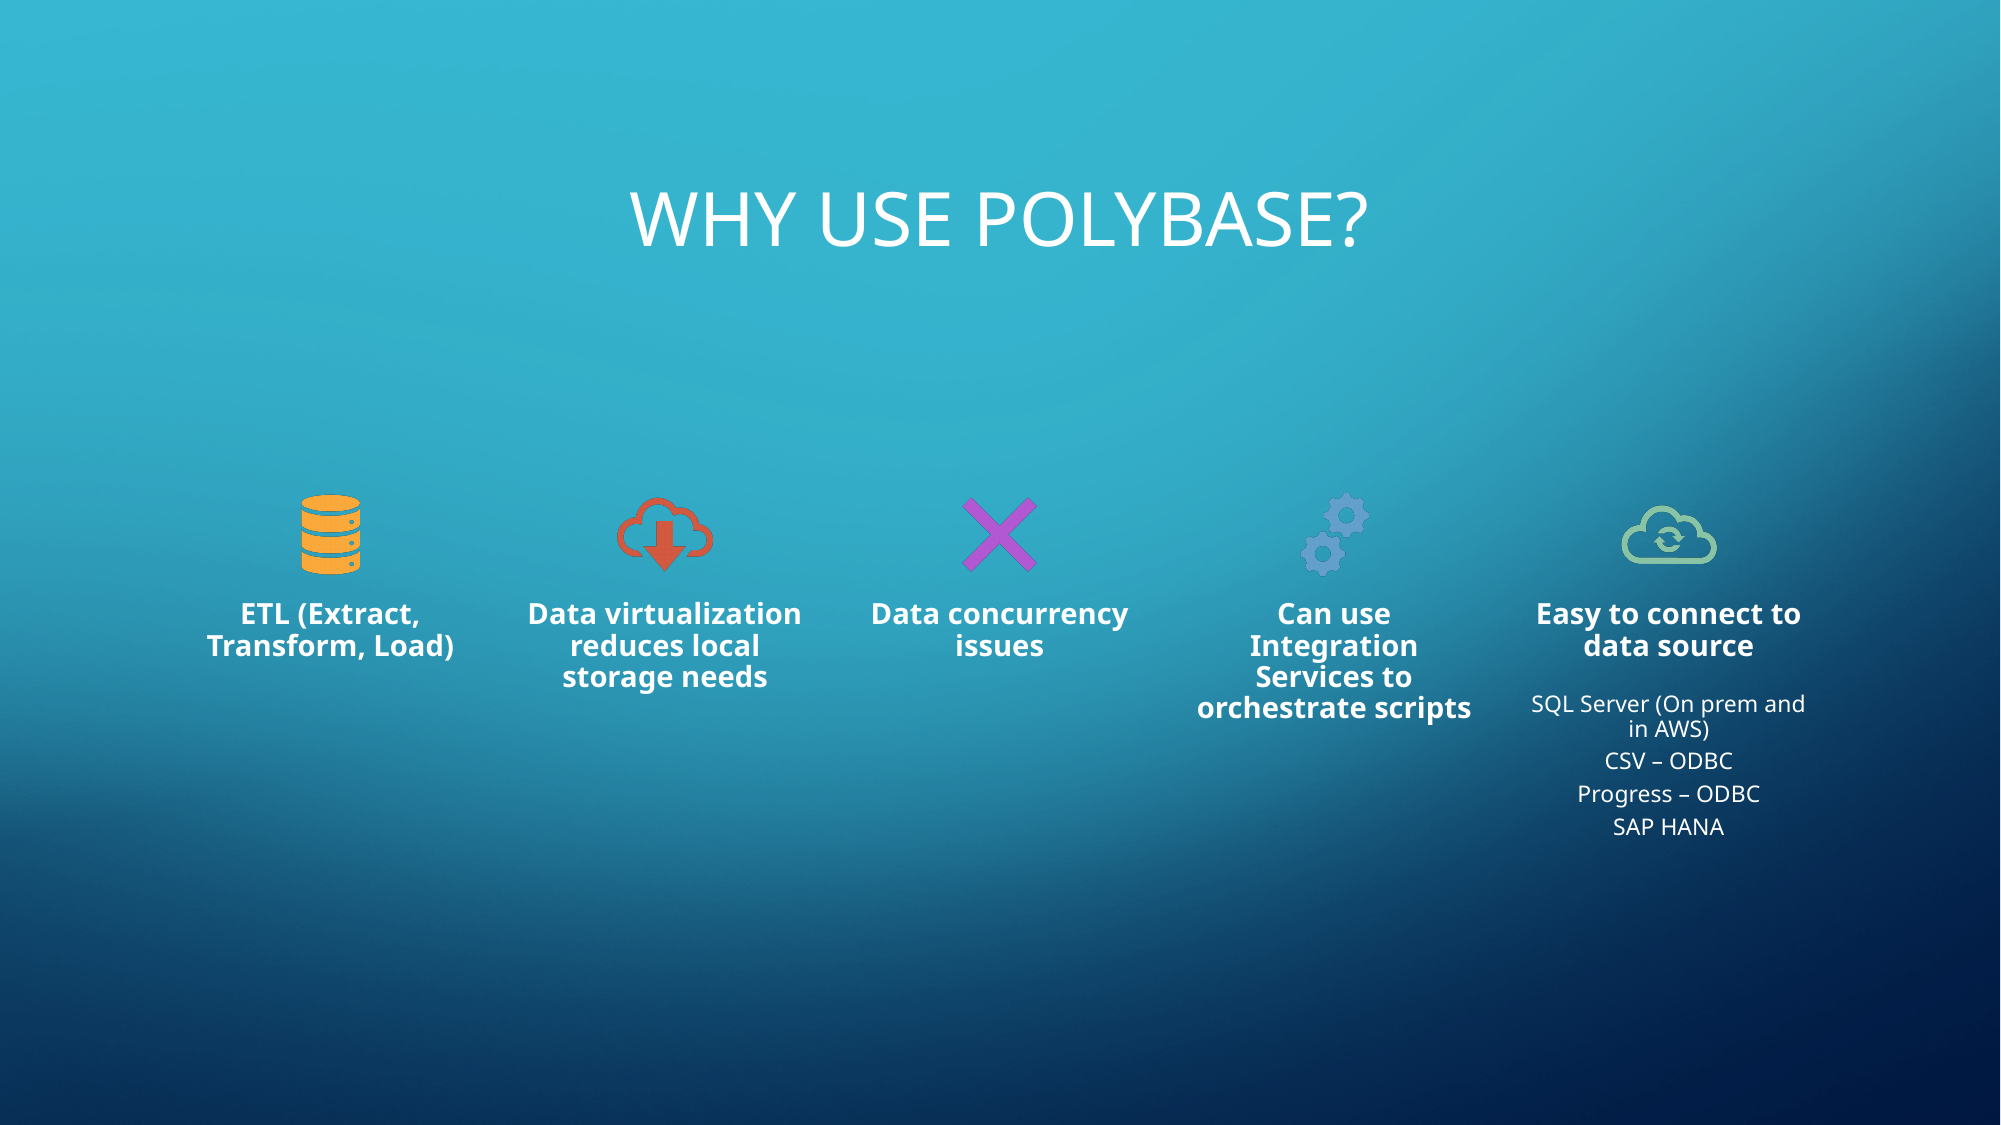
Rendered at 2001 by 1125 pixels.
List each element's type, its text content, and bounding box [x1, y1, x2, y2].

text_box [0, 0, 2000, 1125]
title Why use polybase? [187, 101, 1813, 344]
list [186, 368, 1813, 951]
